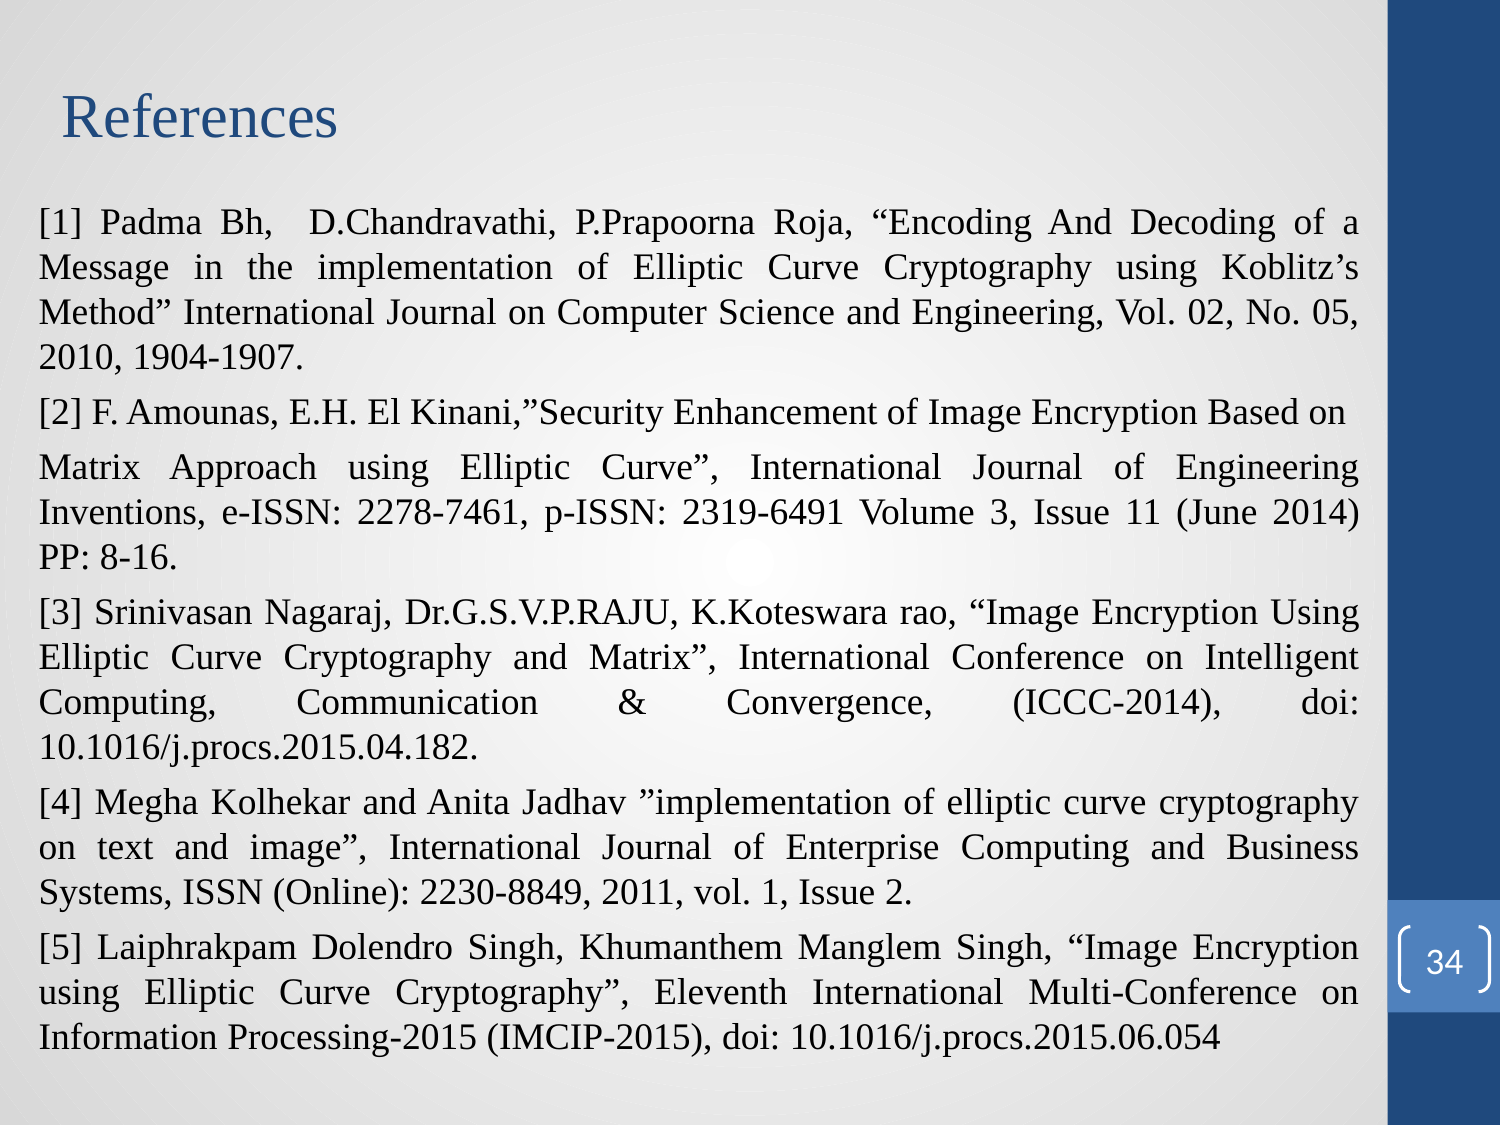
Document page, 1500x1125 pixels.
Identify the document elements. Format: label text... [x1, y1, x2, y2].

slide_number ‹#› [1397, 925, 1492, 994]
list [1] Padma Bh, D.Chandravathi, P.Prapoorna Roja, “Encoding And Decoding of a Message in the implementation of Elliptic Curve Cryptography using Koblitz’s Method” International Journal on Computer Science and Engineering, Vol. 02, No. 05, 2010, 1904-1907. [2] F. Amounas, E.H. El Kinani,”Security Enhancement of Image Encryption Based on Matrix Approach using Elliptic Curve”, International Journal of Engineering Inventions, e-ISSN: 2278-7461, p-ISSN: 2319-6491 Volume 3, Issue 11 (June 2014) PP: 8-16. [3] Srinivasan Nagaraj, Dr.G.S.V.P.RAJU, K.Koteswara rao, “Image Encryption Using Elliptic Curve Cryptography and Matrix”, International Conference on Intelligent Computing, Communication & Convergence, (ICCC-2014), doi: 10.1016/j.procs.2015.04.182. [4] Megha Kolhekar and Anita Jadhav ”implementation of elliptic curve cryptography on text and image”, International Journal of Enterprise Computing and Business Systems, ISSN (Online): 2230-8849, 2011, vol. 1, Issue 2. [5] Laiphrakpam Dolendro Singh, Khumanthem Manglem Singh, “Image Encryption using Elliptic Curve Cryptography”, Eleventh International Multi-Conference on Information Processing-2015 (IMCIP-2015), doi: 10.1016/j.procs.2015.06.054 [23, 189, 1376, 1107]
title References [46, 19, 1297, 189]
